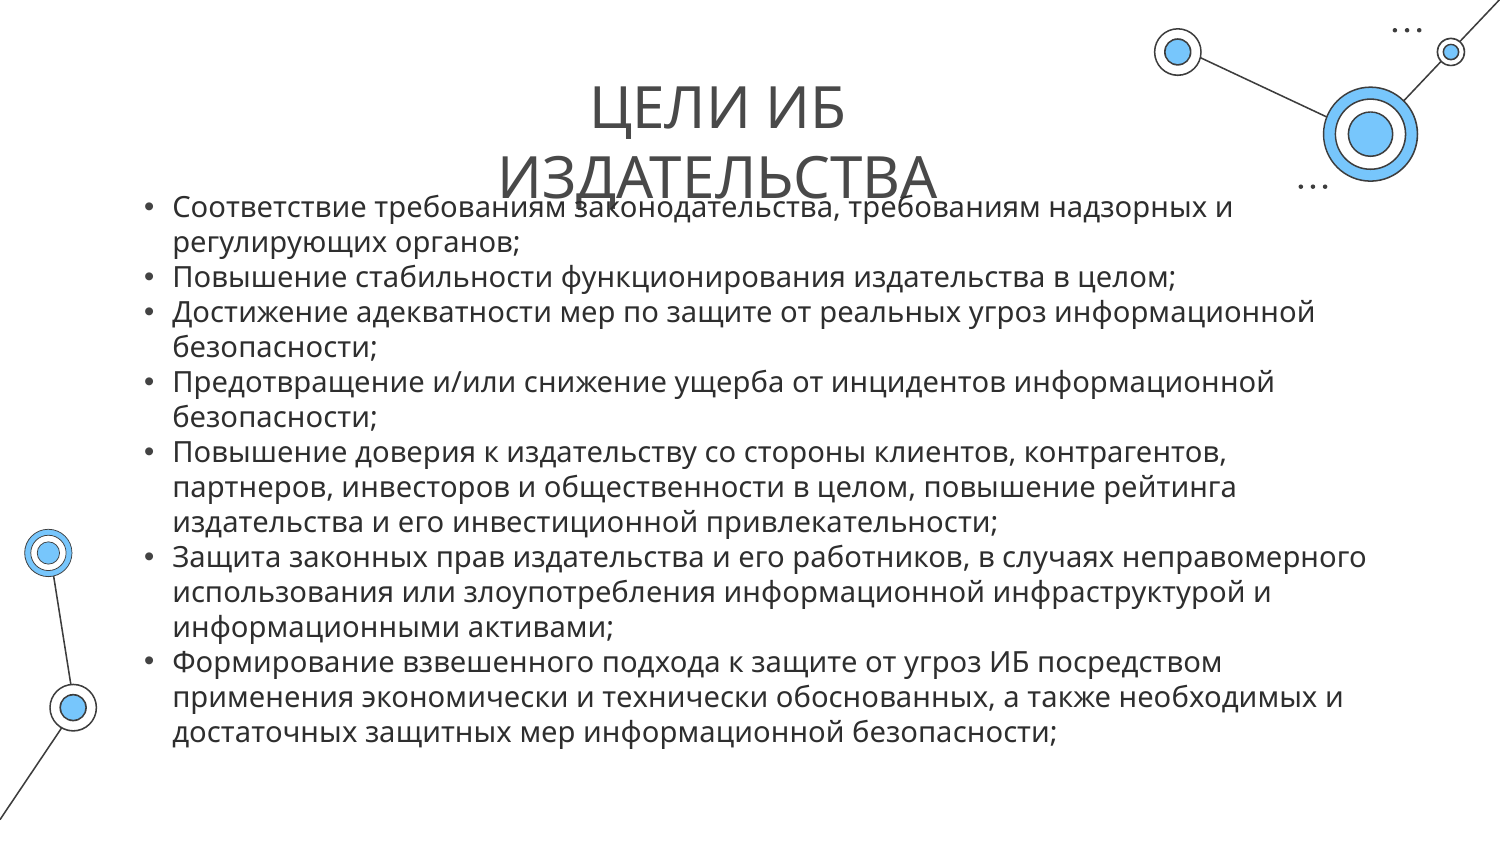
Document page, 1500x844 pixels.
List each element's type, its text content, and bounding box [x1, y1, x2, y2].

list Соответствие требованиям законодательства, требованиям надзорных и регулирующих органов; Повышение стабильности функционирования издательства в целом; Достижение адекватности мер по защите от реальных угроз информационной безопасности; Предотвращение и/или снижение ущерба от инцидентов информационной безопасности; Повышение доверия к издательству со стороны клиентов, контрагентов, партнеров, инвесторов и общественности в целом, повышение рейтинга издательства и его инвестиционной привлекательности; Защита законных прав издательства и его работников, в случаях неправомерного использования или злоупотребления информационной инфраструктурой и информационными активами; Формирование взвешенного подхода к защите от угроз ИБ посредством применения экономически и технически обоснованных, а также необходимых и достаточных защитных мер информационной безопасности; [129, 203, 1394, 804]
title ЦЕЛИ ИБ ИЗДАТЕЛЬСТВА [350, 55, 1086, 150]
